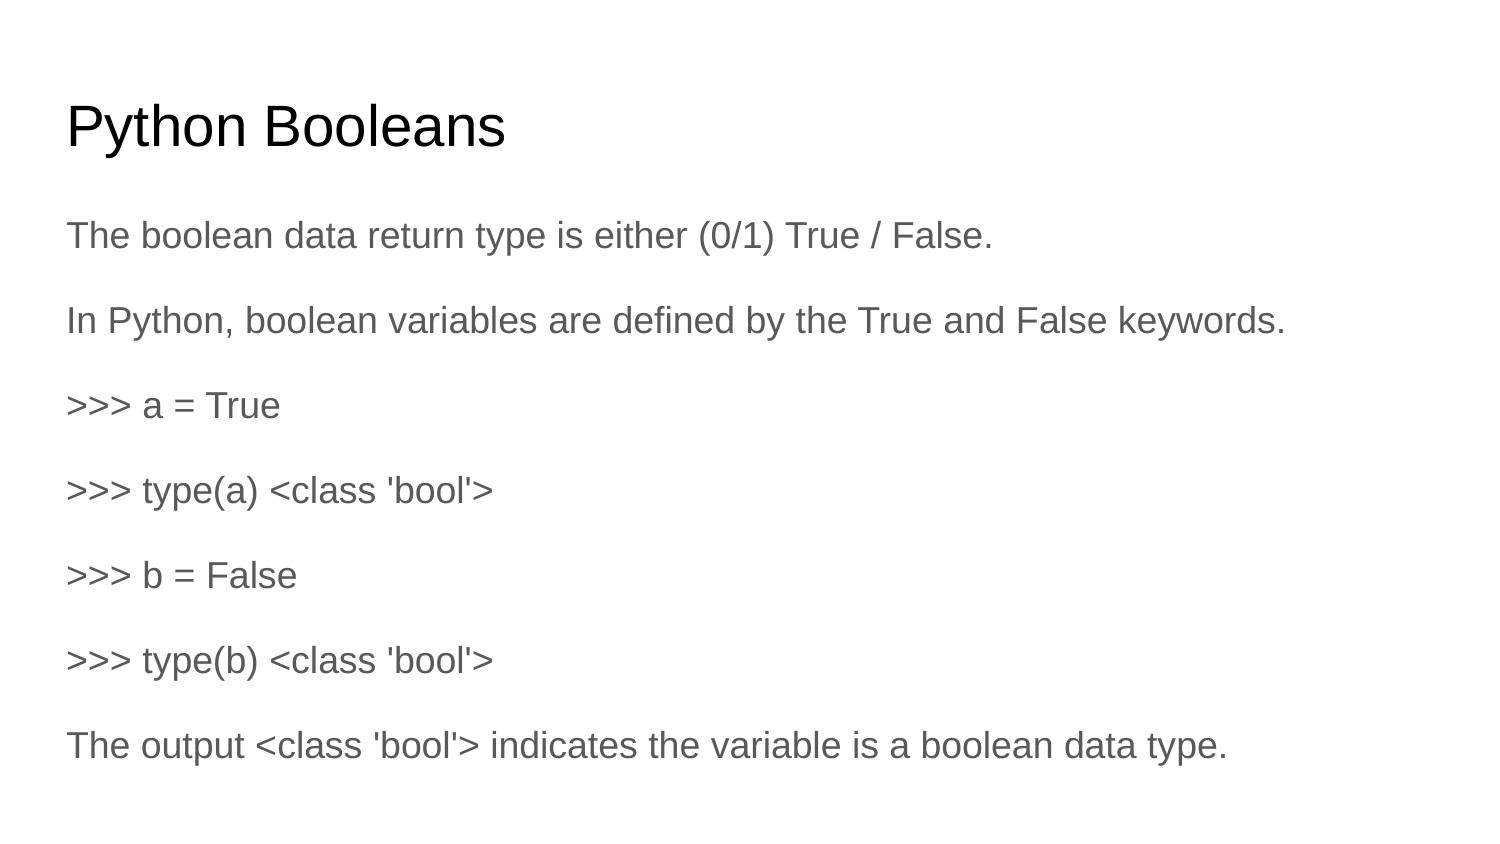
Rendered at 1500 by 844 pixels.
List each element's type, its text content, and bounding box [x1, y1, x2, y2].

title Python Booleans [51, 72, 1449, 167]
list The boolean data return type is either (0/1) True / False. In Python, boolean variables are defined by the True and False keywords. >>> a = True >>> type(a) <class 'bool'> >>> b = False >>> type(b) <class 'bool'> The output <class 'bool'> indicates the variable is a boolean data type. [51, 189, 1449, 750]
